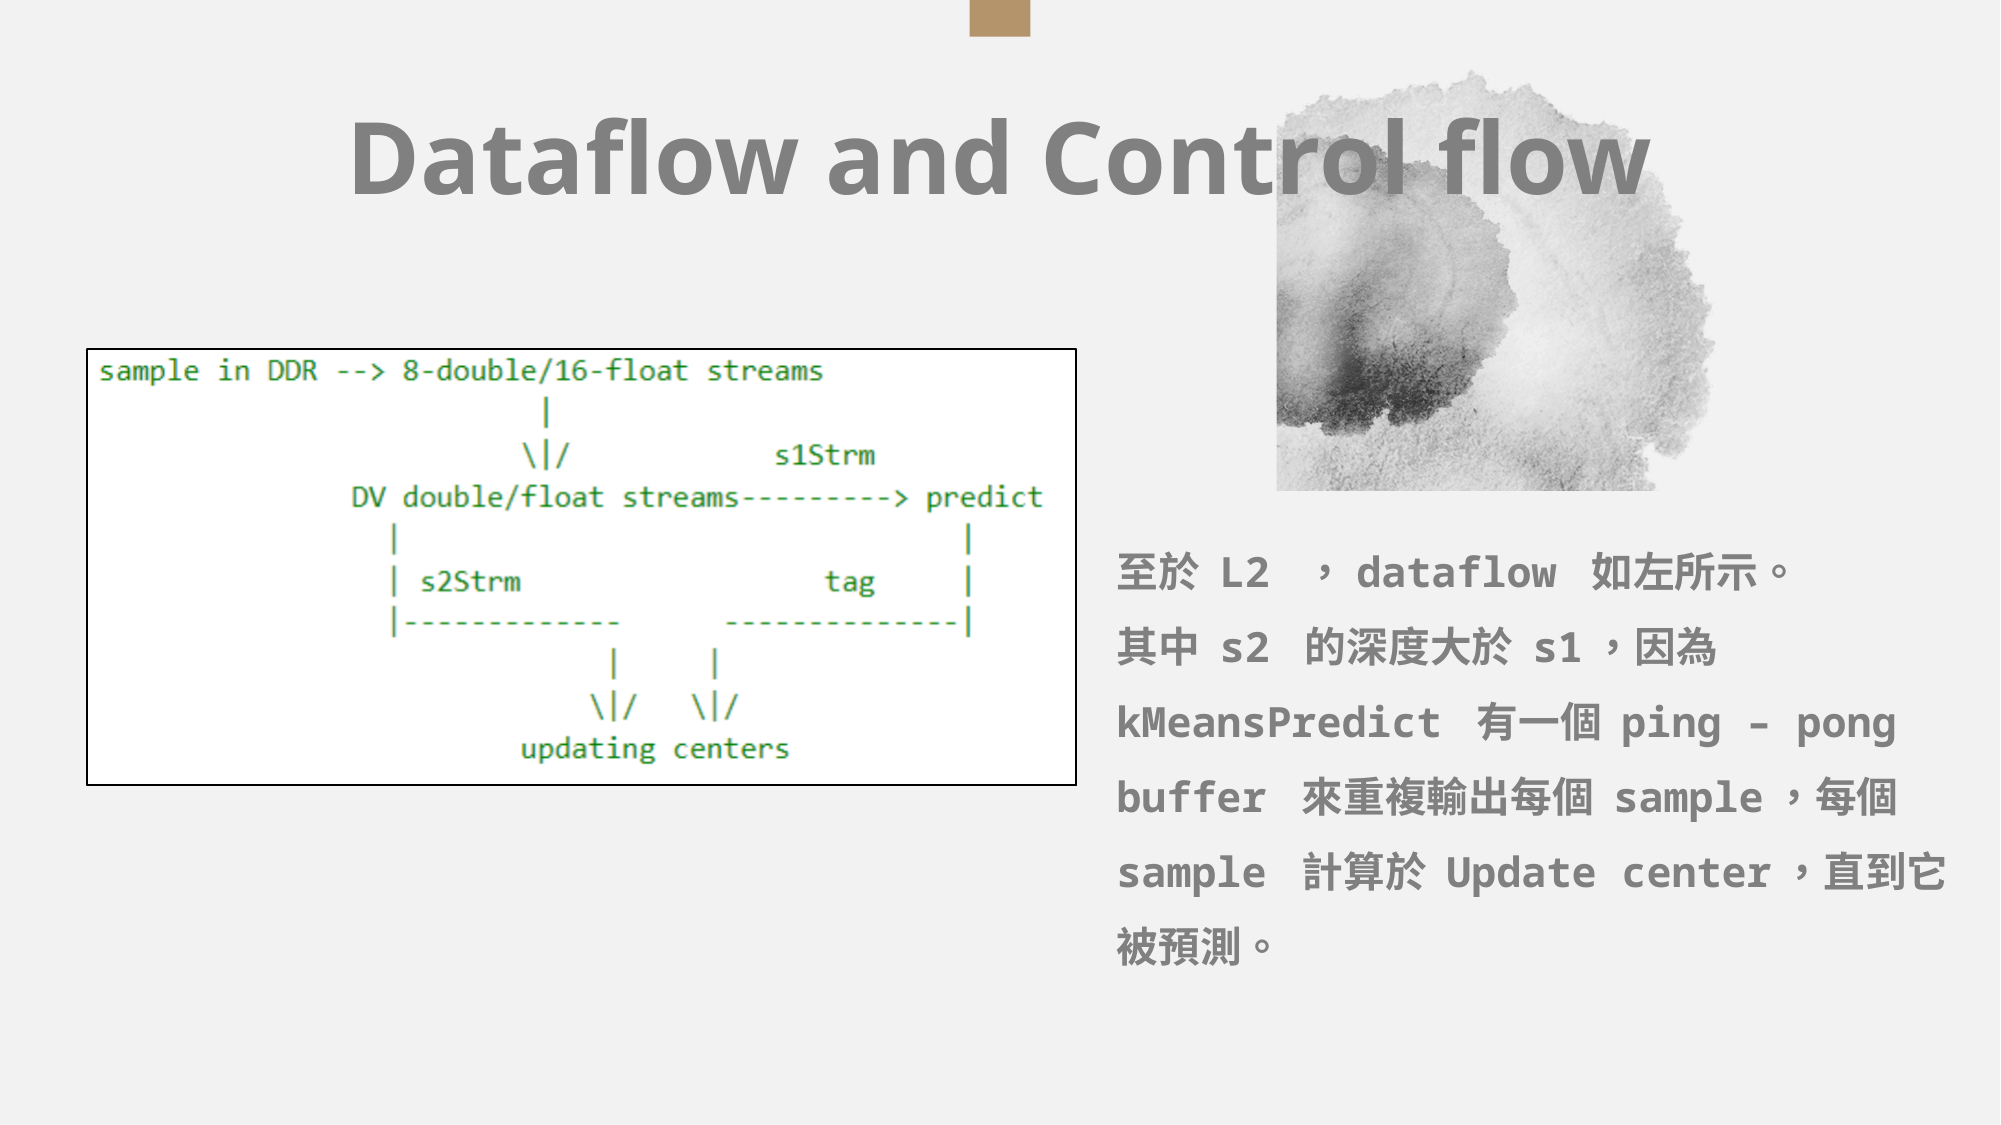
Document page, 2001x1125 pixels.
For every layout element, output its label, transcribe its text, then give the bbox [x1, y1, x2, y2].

picture [1276, 65, 1720, 491]
text_box Dataflow and Control flow [332, 87, 1276, 223]
picture [86, 348, 1077, 786]
text_box [969, 0, 1031, 38]
text_box 至於 L2 ，dataflow 如左所示。 其中 s2 的深度大於 s1，因為 kMeansPredict 有一個 ping – pong buffer 來重複輸出每個 sample，每個 sample 計算於 Update center，直到它被預測。 [1101, 513, 2000, 1053]
